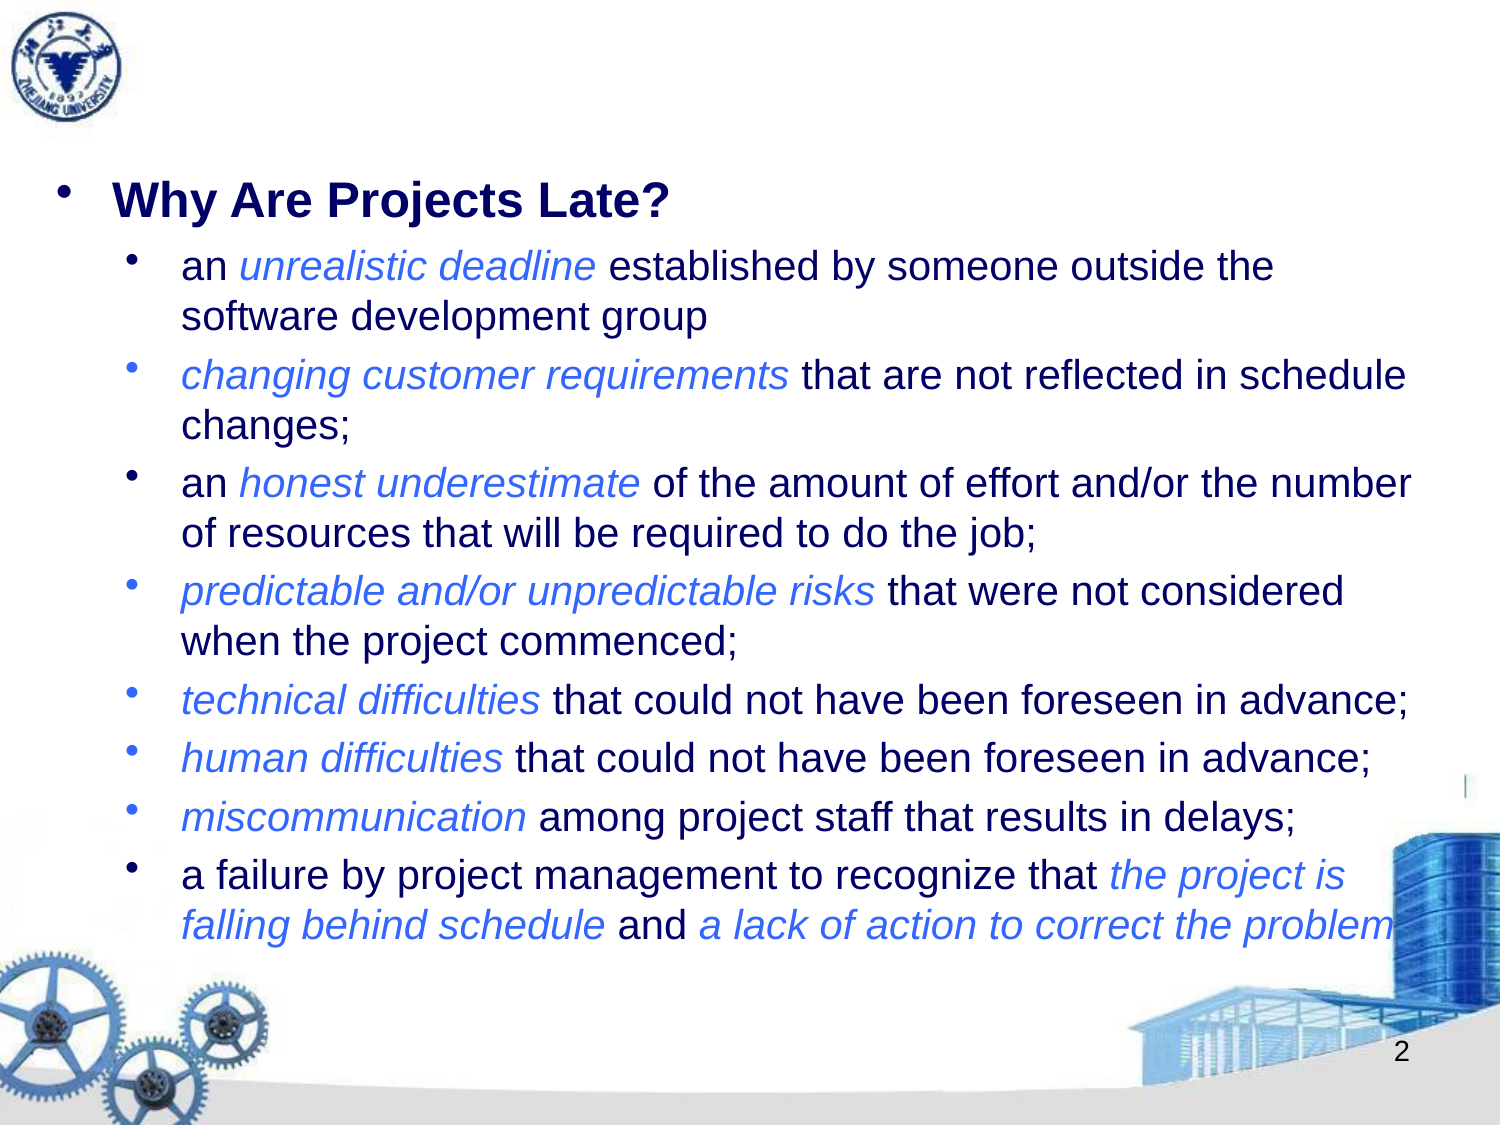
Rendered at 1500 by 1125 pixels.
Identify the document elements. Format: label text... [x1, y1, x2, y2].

text_box an unrealistic deadline established by someone outside the software development group changing customer requirements that are not reflected in schedule changes; an honest underestimate of the amount of effort and/or the number of resources that will be required to do the job; predictable and/or unpredictable risks that were not considered when the project commenced; technical difficulties that could not have been foreseen in advance; human difficulties that could not have been foreseen in advance; miscommunication among project staff that results in delays; a failure by project management to recognize that the project is falling behind schedule and a lack of action to correct the problem [110, 231, 1436, 955]
text_box Why Are Projects Late? [41, 160, 1392, 303]
picture [0, 0, 1500, 1125]
slide_number 2 [1115, 1024, 1426, 1103]
